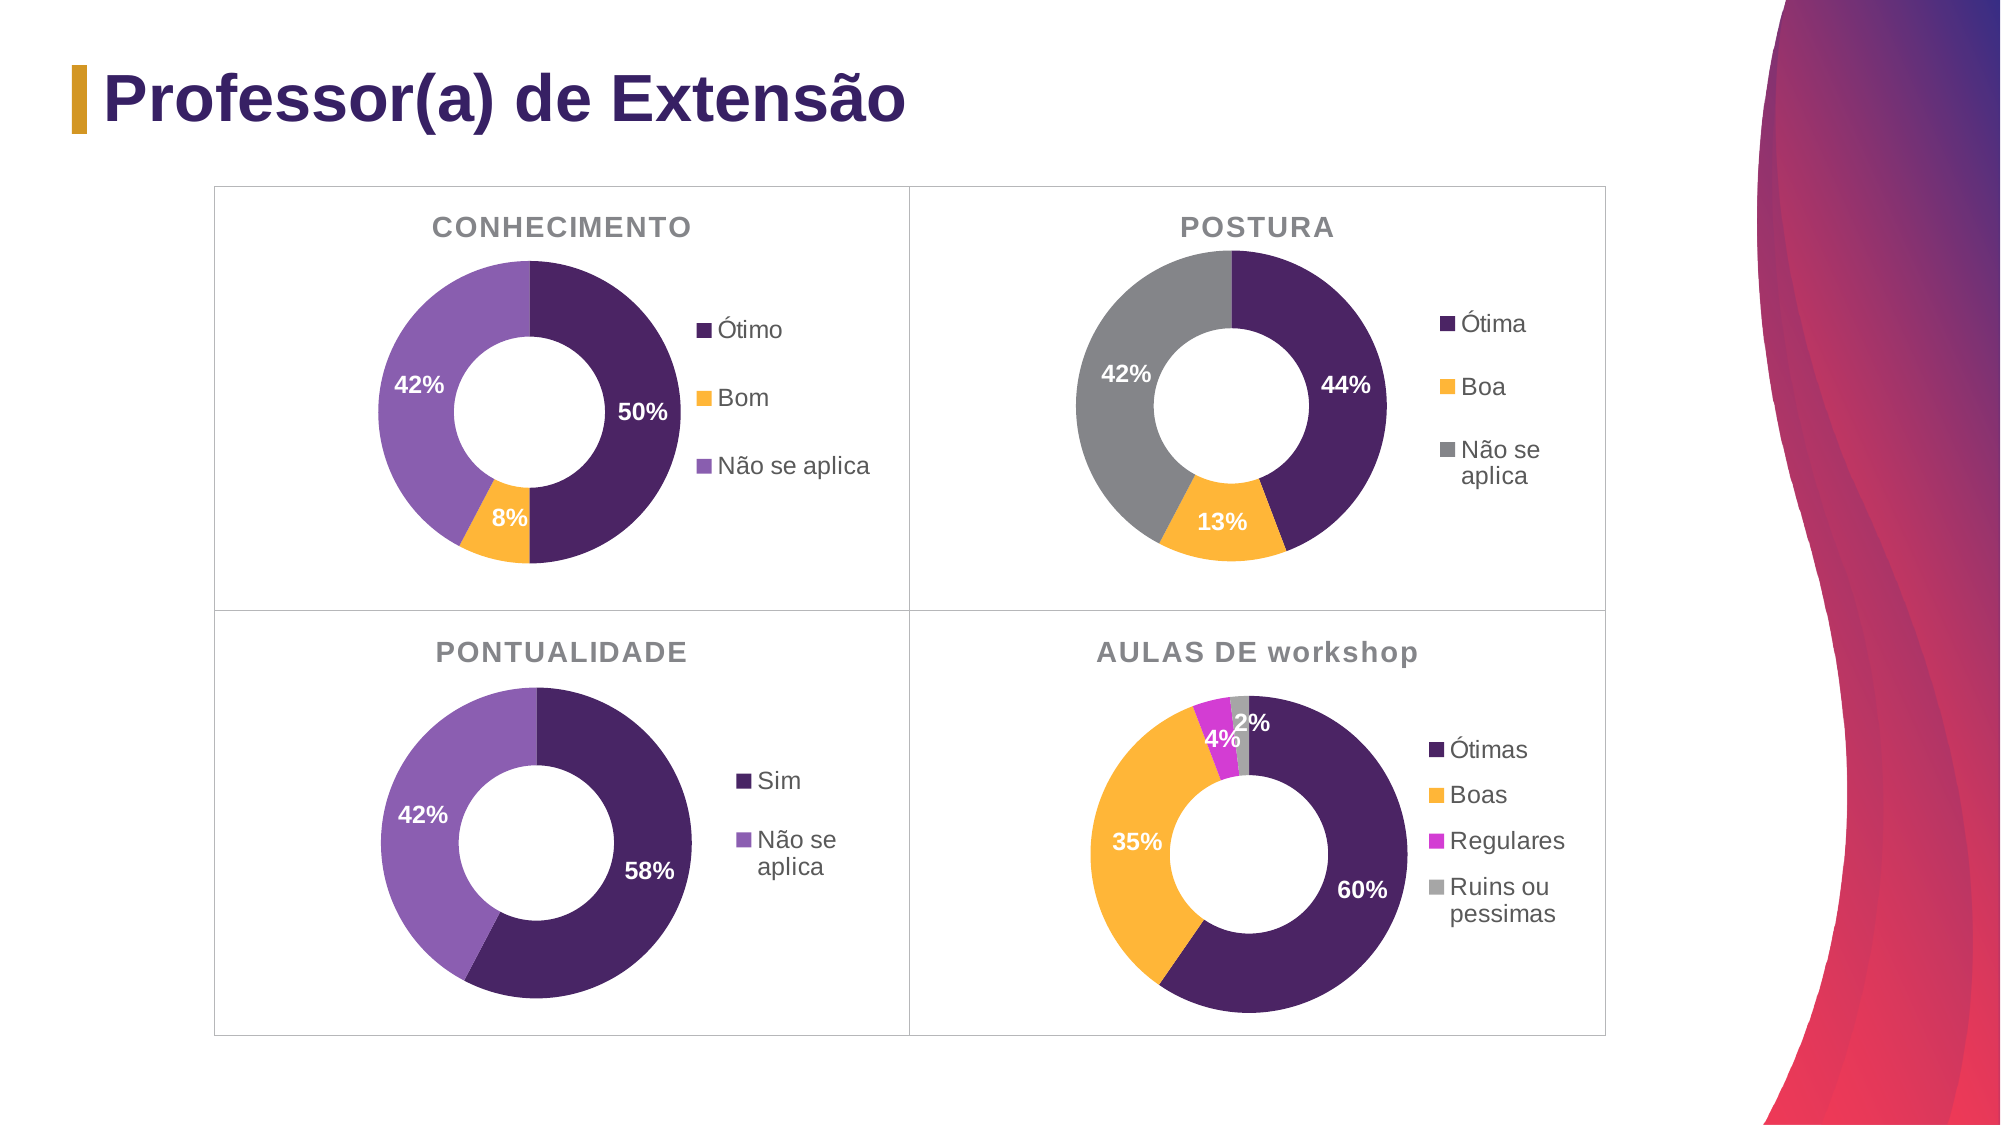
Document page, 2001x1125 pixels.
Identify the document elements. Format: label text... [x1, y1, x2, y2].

text_box [71, 64, 88, 135]
chart [213, 186, 1606, 1036]
picture [1606, 0, 2001, 1124]
text_box Professor(a) de Extensão [89, 47, 1484, 143]
